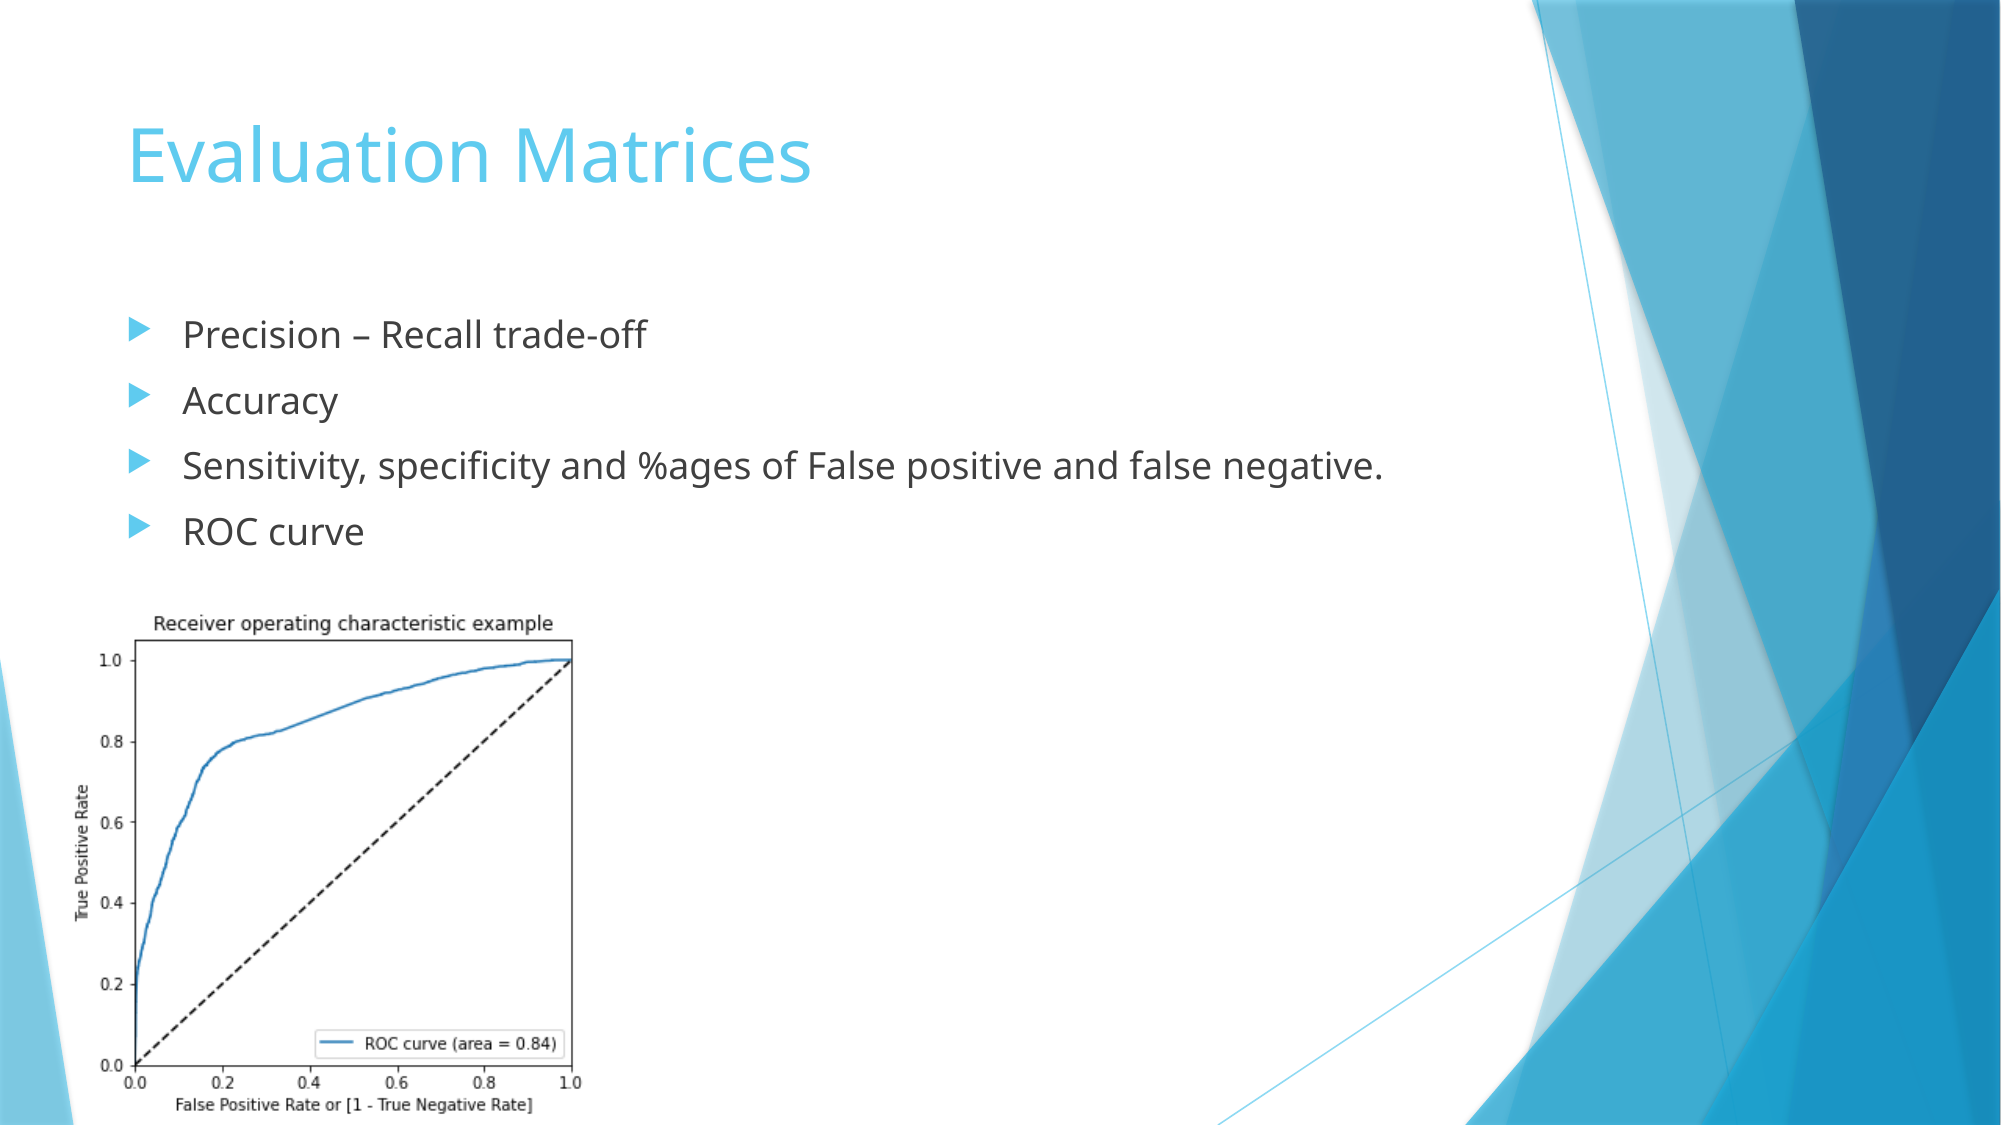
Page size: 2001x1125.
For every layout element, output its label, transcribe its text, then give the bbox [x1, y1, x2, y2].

list Precision – Recall trade-off Accuracy Sensitivity, specificity and %ages of False positive and false negative. ROC curve [111, 303, 1522, 940]
title Evaluation Matrices [111, 99, 1522, 303]
picture [66, 604, 596, 1125]
